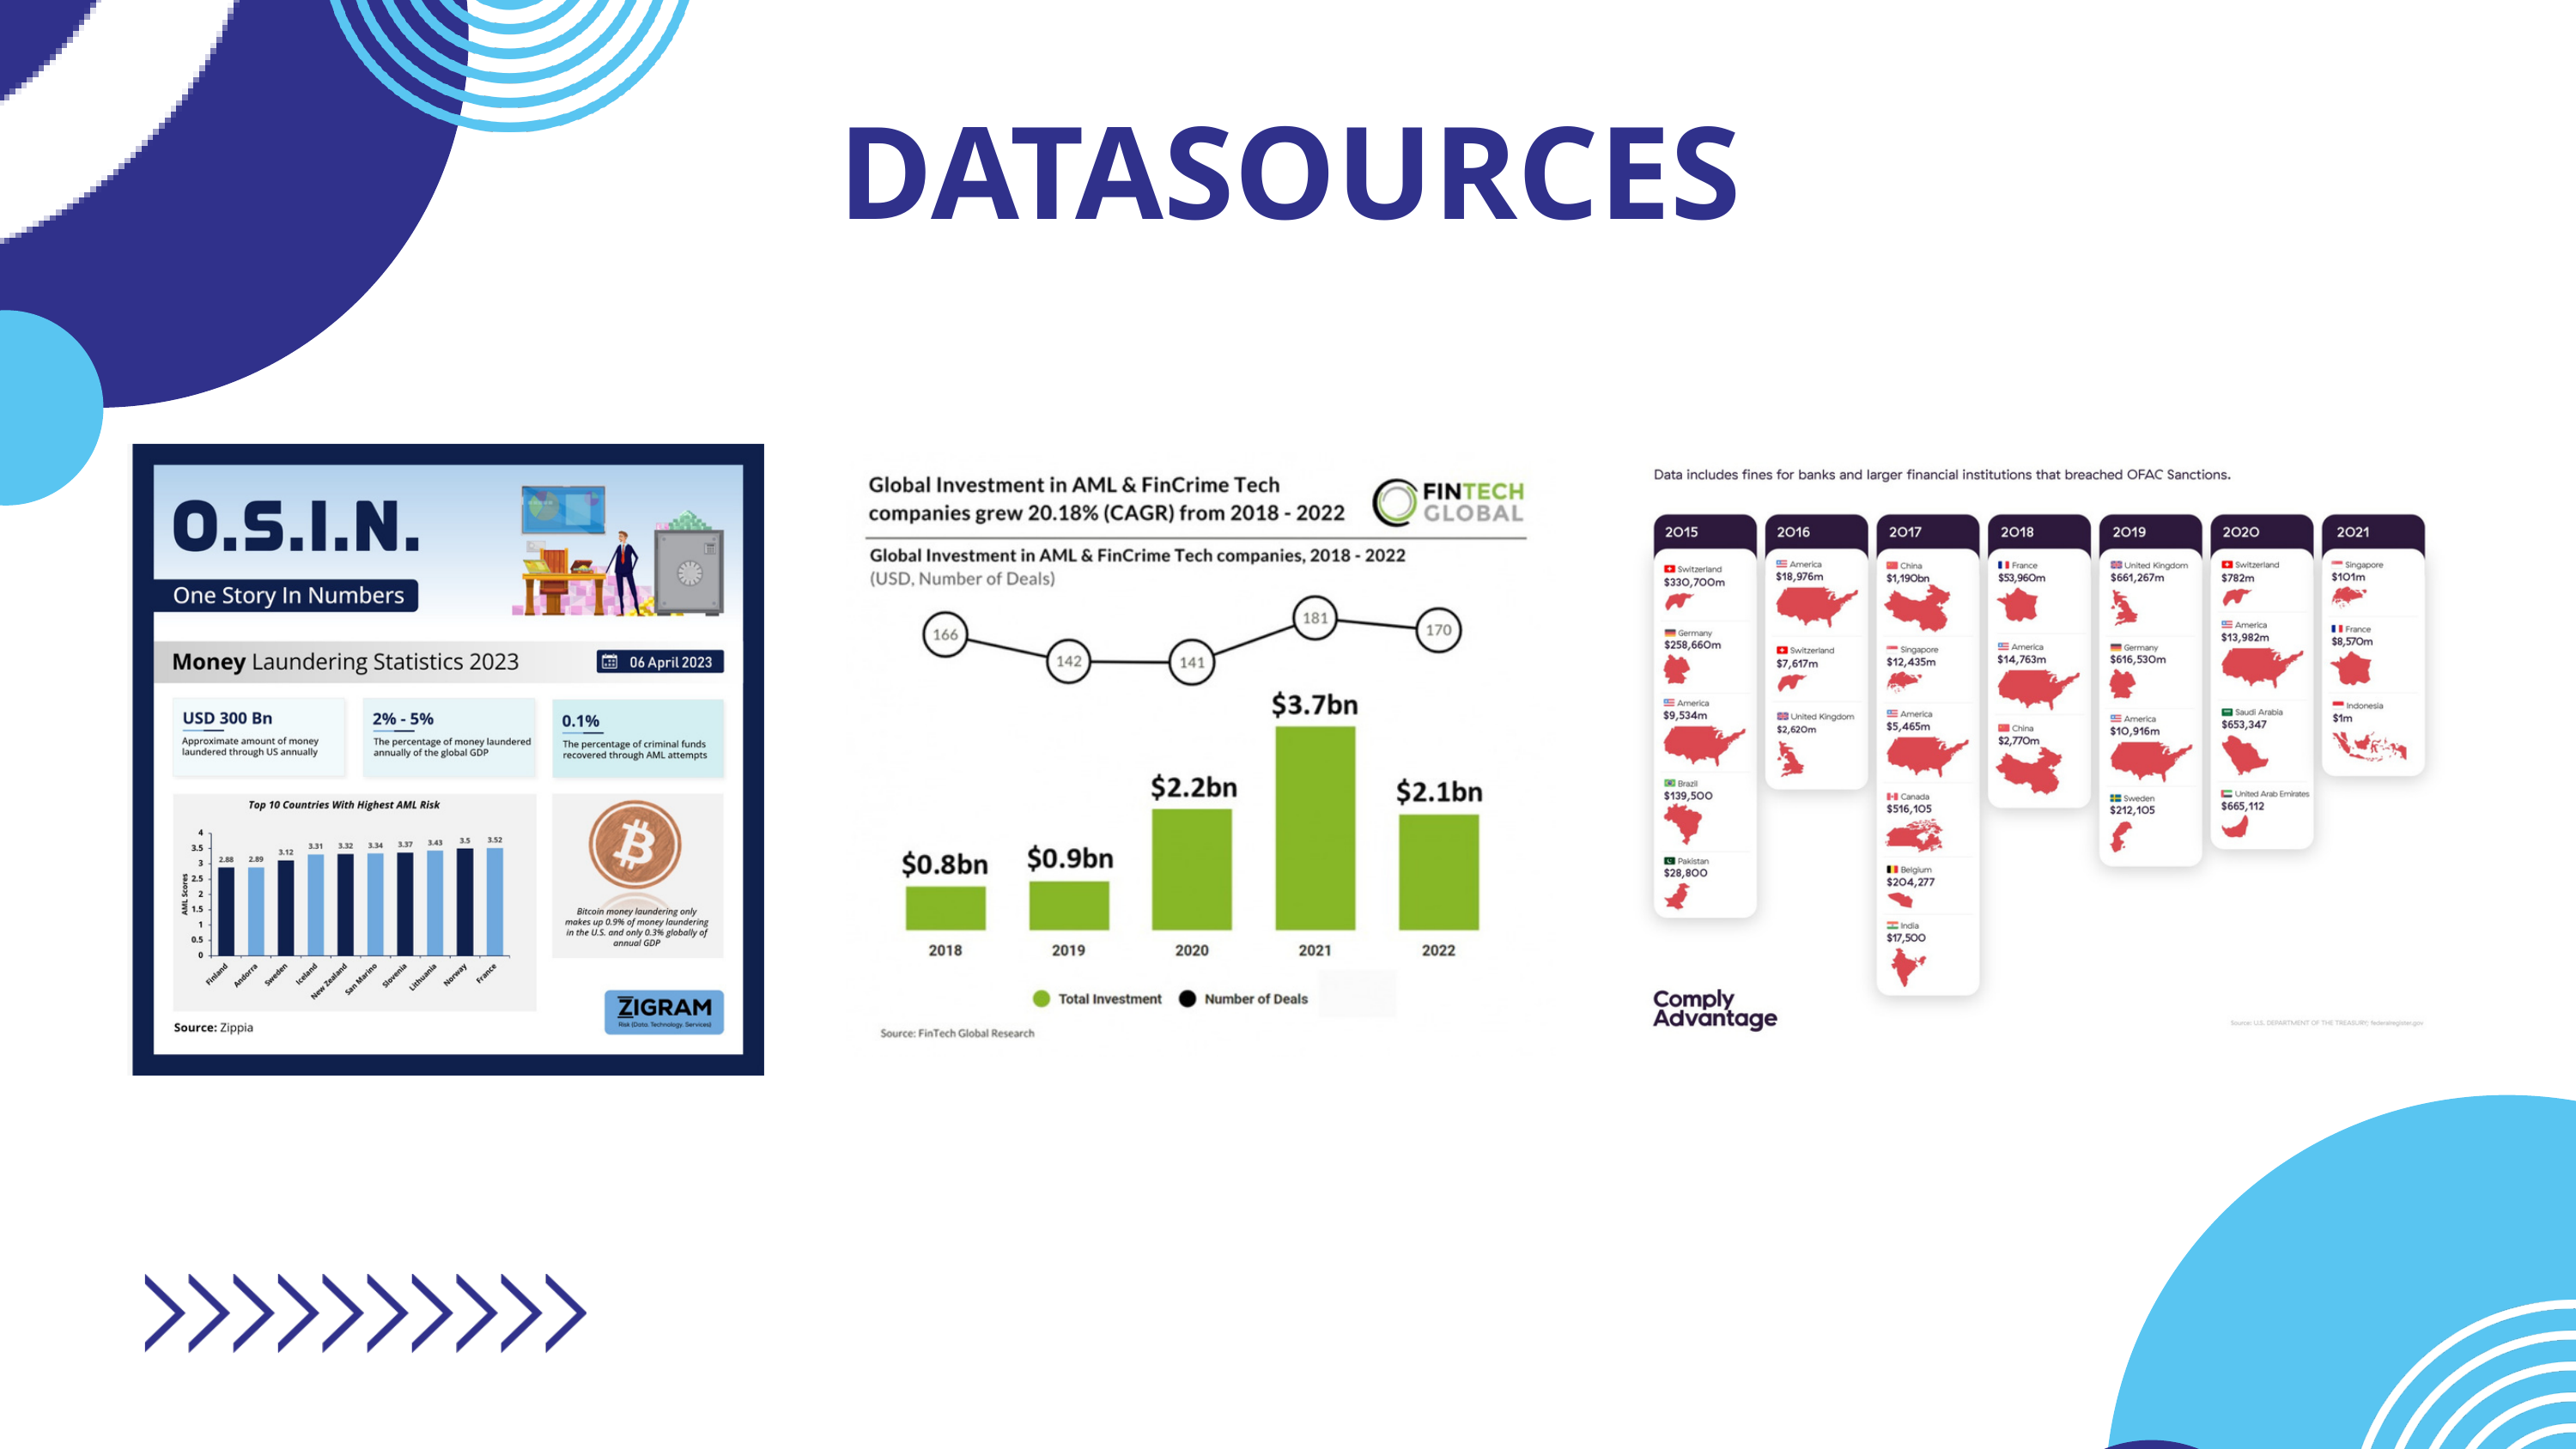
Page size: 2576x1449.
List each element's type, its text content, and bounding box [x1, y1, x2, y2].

text_box [127, 444, 764, 1076]
text_box [473, 0, 697, 132]
text_box [144, 1273, 587, 1354]
text_box DATASOURCES [513, 65, 2069, 245]
text_box [1612, 462, 2466, 1057]
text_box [0, 310, 104, 506]
text_box [846, 452, 1556, 1057]
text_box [0, 0, 469, 409]
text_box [2105, 1094, 2576, 1449]
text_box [2021, 1440, 2281, 1449]
